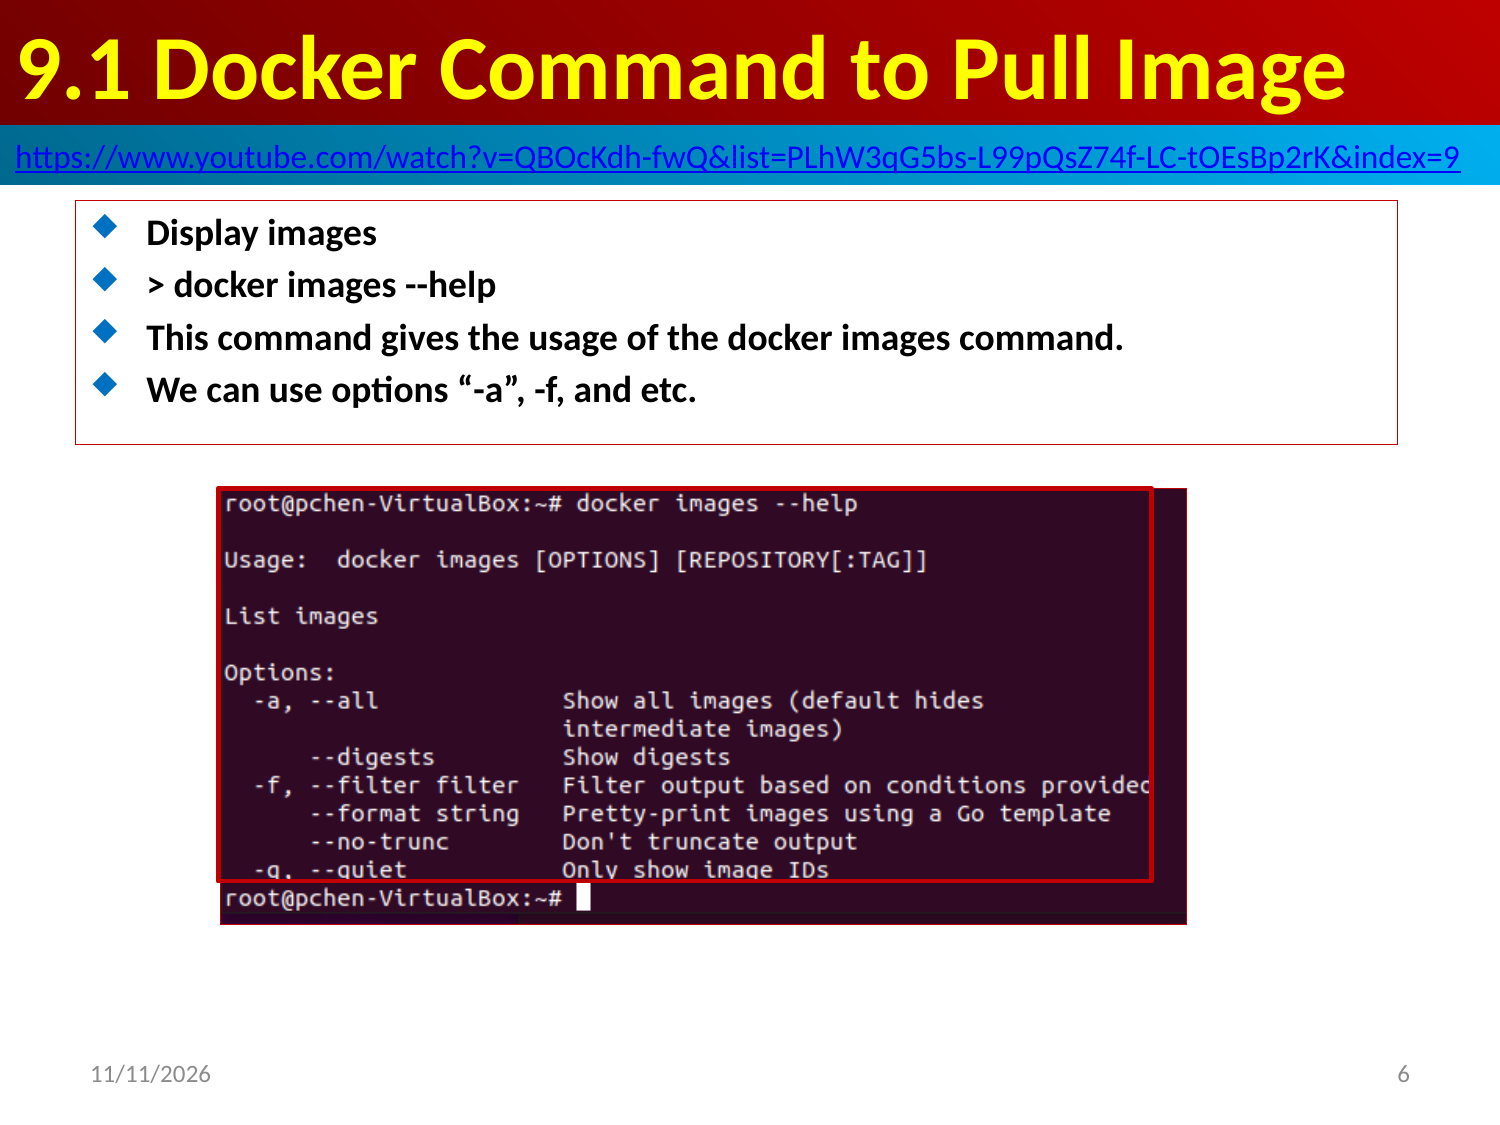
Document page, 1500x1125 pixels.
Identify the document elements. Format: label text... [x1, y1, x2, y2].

title 9.1 Docker Command to Pull Image [0, 0, 1500, 125]
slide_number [75, 1042, 425, 1103]
text_box https://www.youtube.com/watch?v=QBOcKdh-fwQ&list=PLhW3qG5bs-L99pQsZ74f-LC-tOEsBp2rK&index=9 [0, 125, 1500, 185]
slide_number 6 [1074, 1042, 1425, 1103]
picture [220, 488, 1187, 925]
subtitle Display images > docker images --help This command gives the usage of the docker images command. We can use options “-a”, -f, and etc. [75, 200, 1398, 445]
